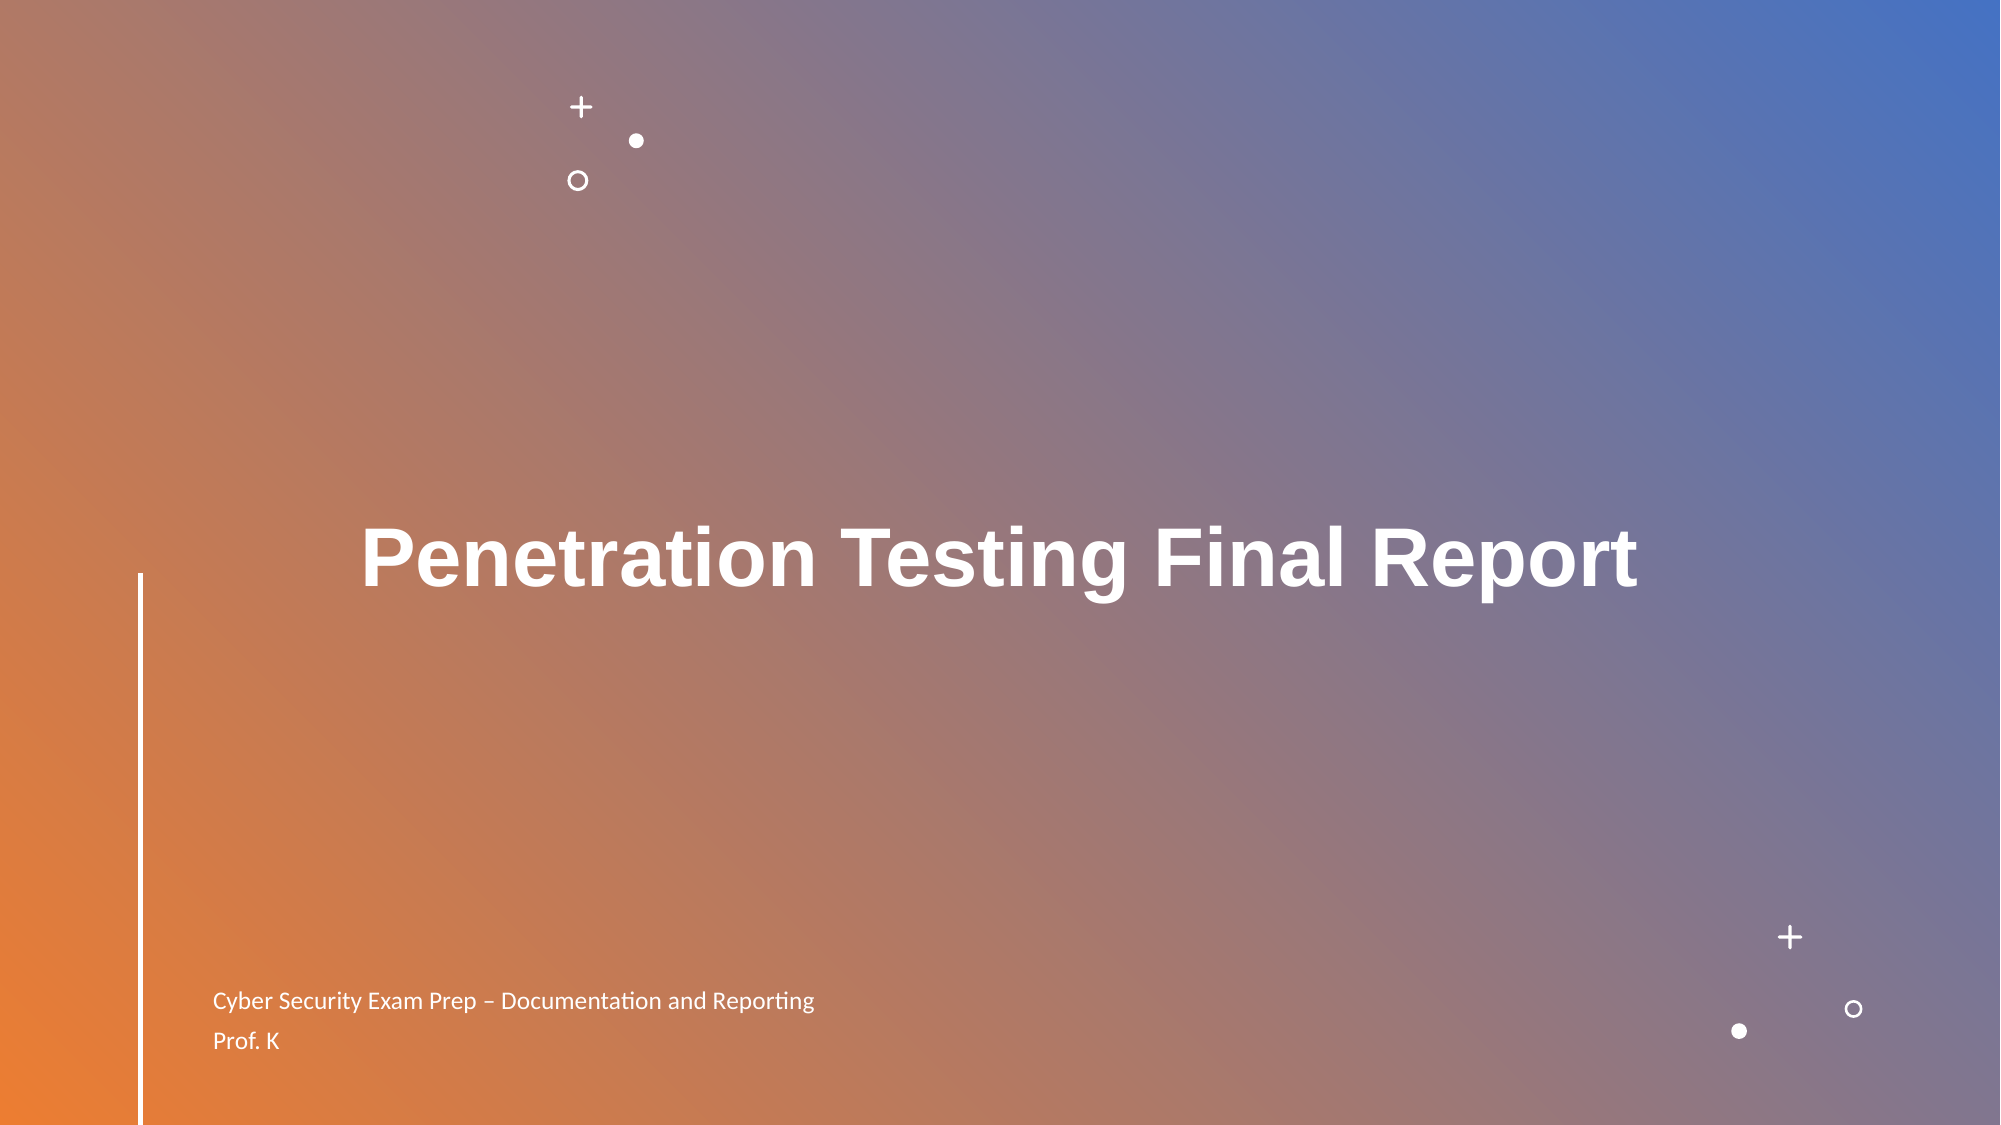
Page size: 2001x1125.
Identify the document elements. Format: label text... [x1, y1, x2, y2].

text_box [1844, 1000, 1863, 1018]
title Penetration Testing Final Report [182, 507, 1818, 1125]
text_box [628, 133, 644, 149]
text_box [567, 170, 589, 192]
text_box [569, 95, 593, 119]
text_box [0, 0, 2000, 1125]
text_box [1731, 1023, 1747, 1039]
subtitle Cyber Security Exam Prep – Documentation and Reporting Prof. K [198, 979, 1606, 1063]
text_box [1777, 924, 1803, 950]
